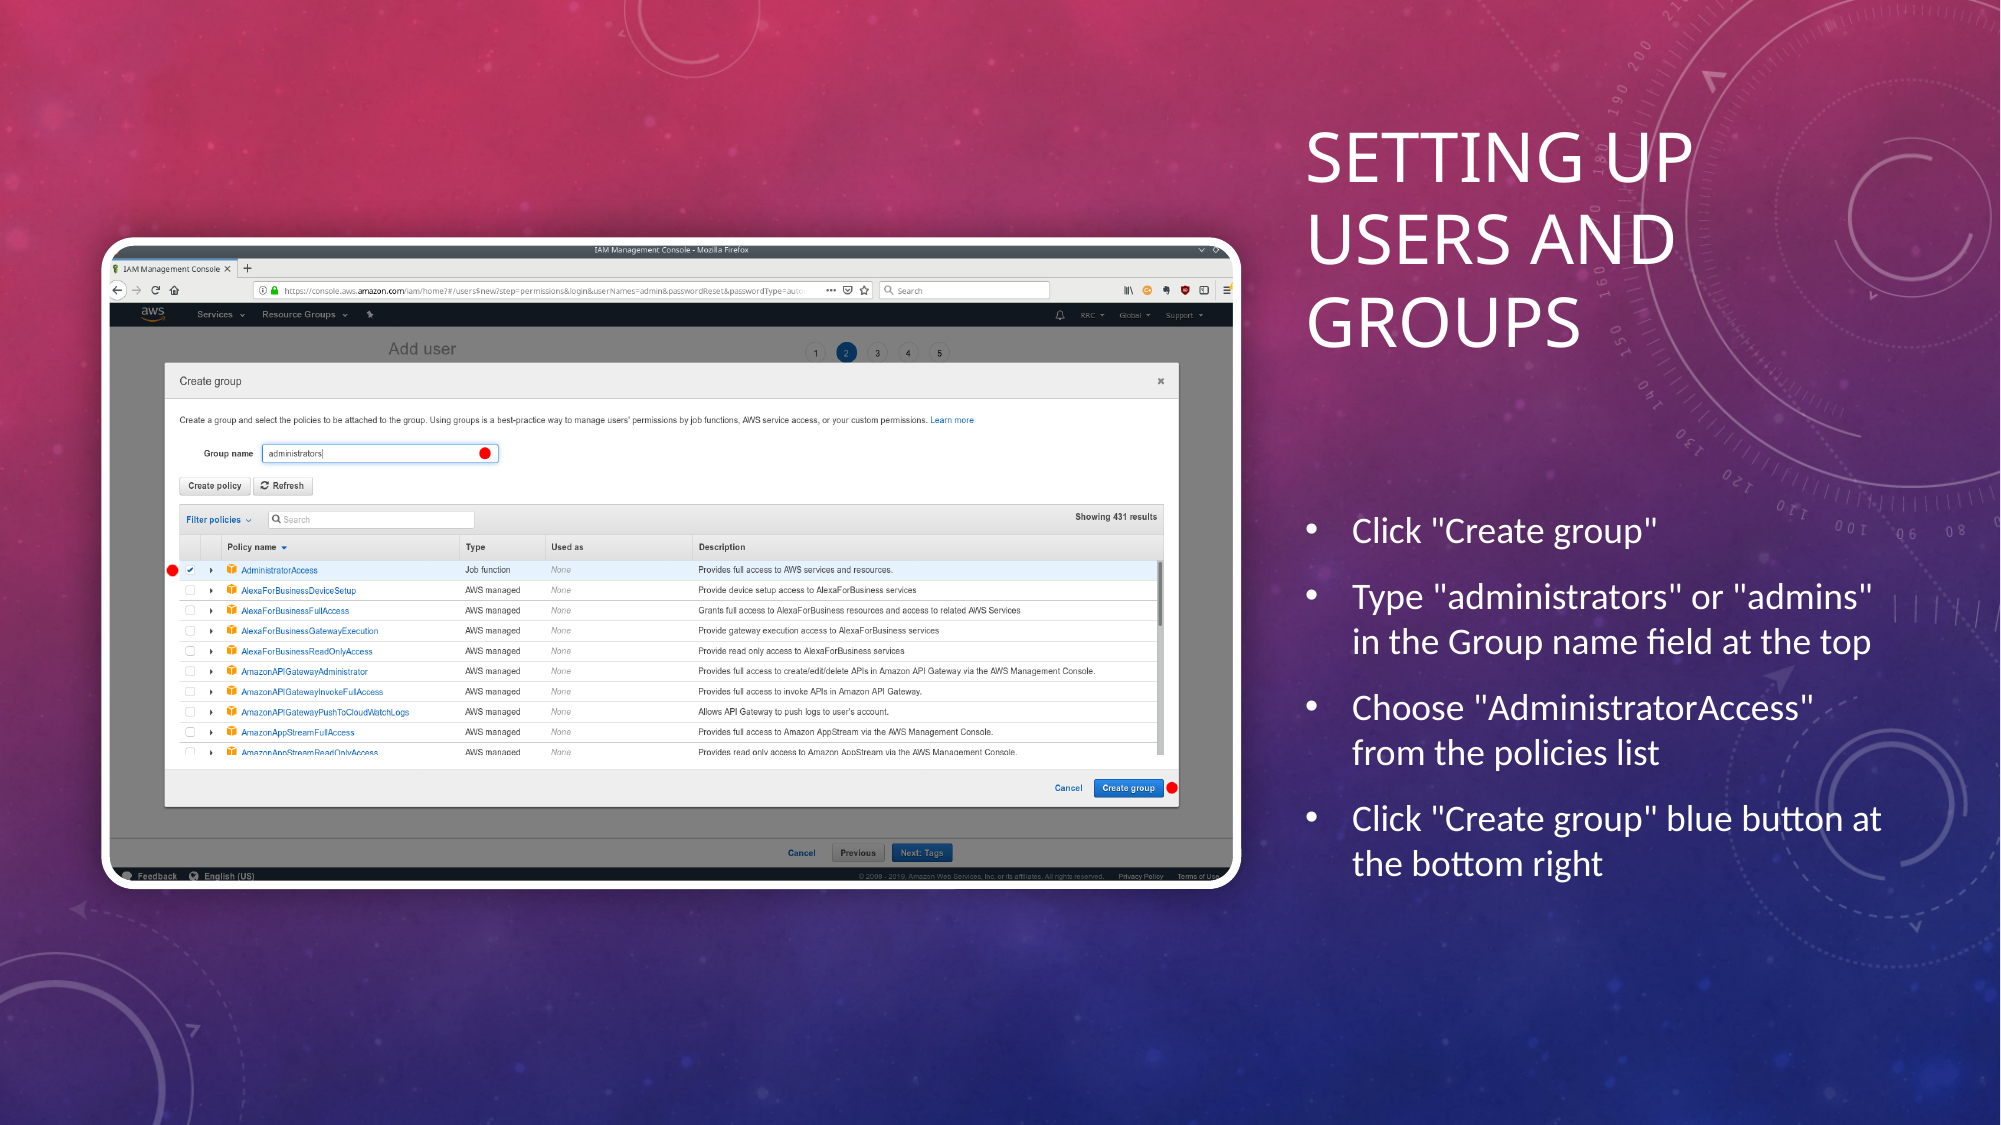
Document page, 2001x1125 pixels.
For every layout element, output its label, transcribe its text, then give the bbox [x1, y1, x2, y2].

picture [0, 0, 2001, 1125]
list Click "Create group" Type "administrators" or "admins" in the Group name field at the top Choose "AdministratorAccess" from the policies list Click "Create group" blue button at the bottom right [1290, 369, 1899, 1021]
title Setting up Users and Groups [1290, 105, 1899, 369]
